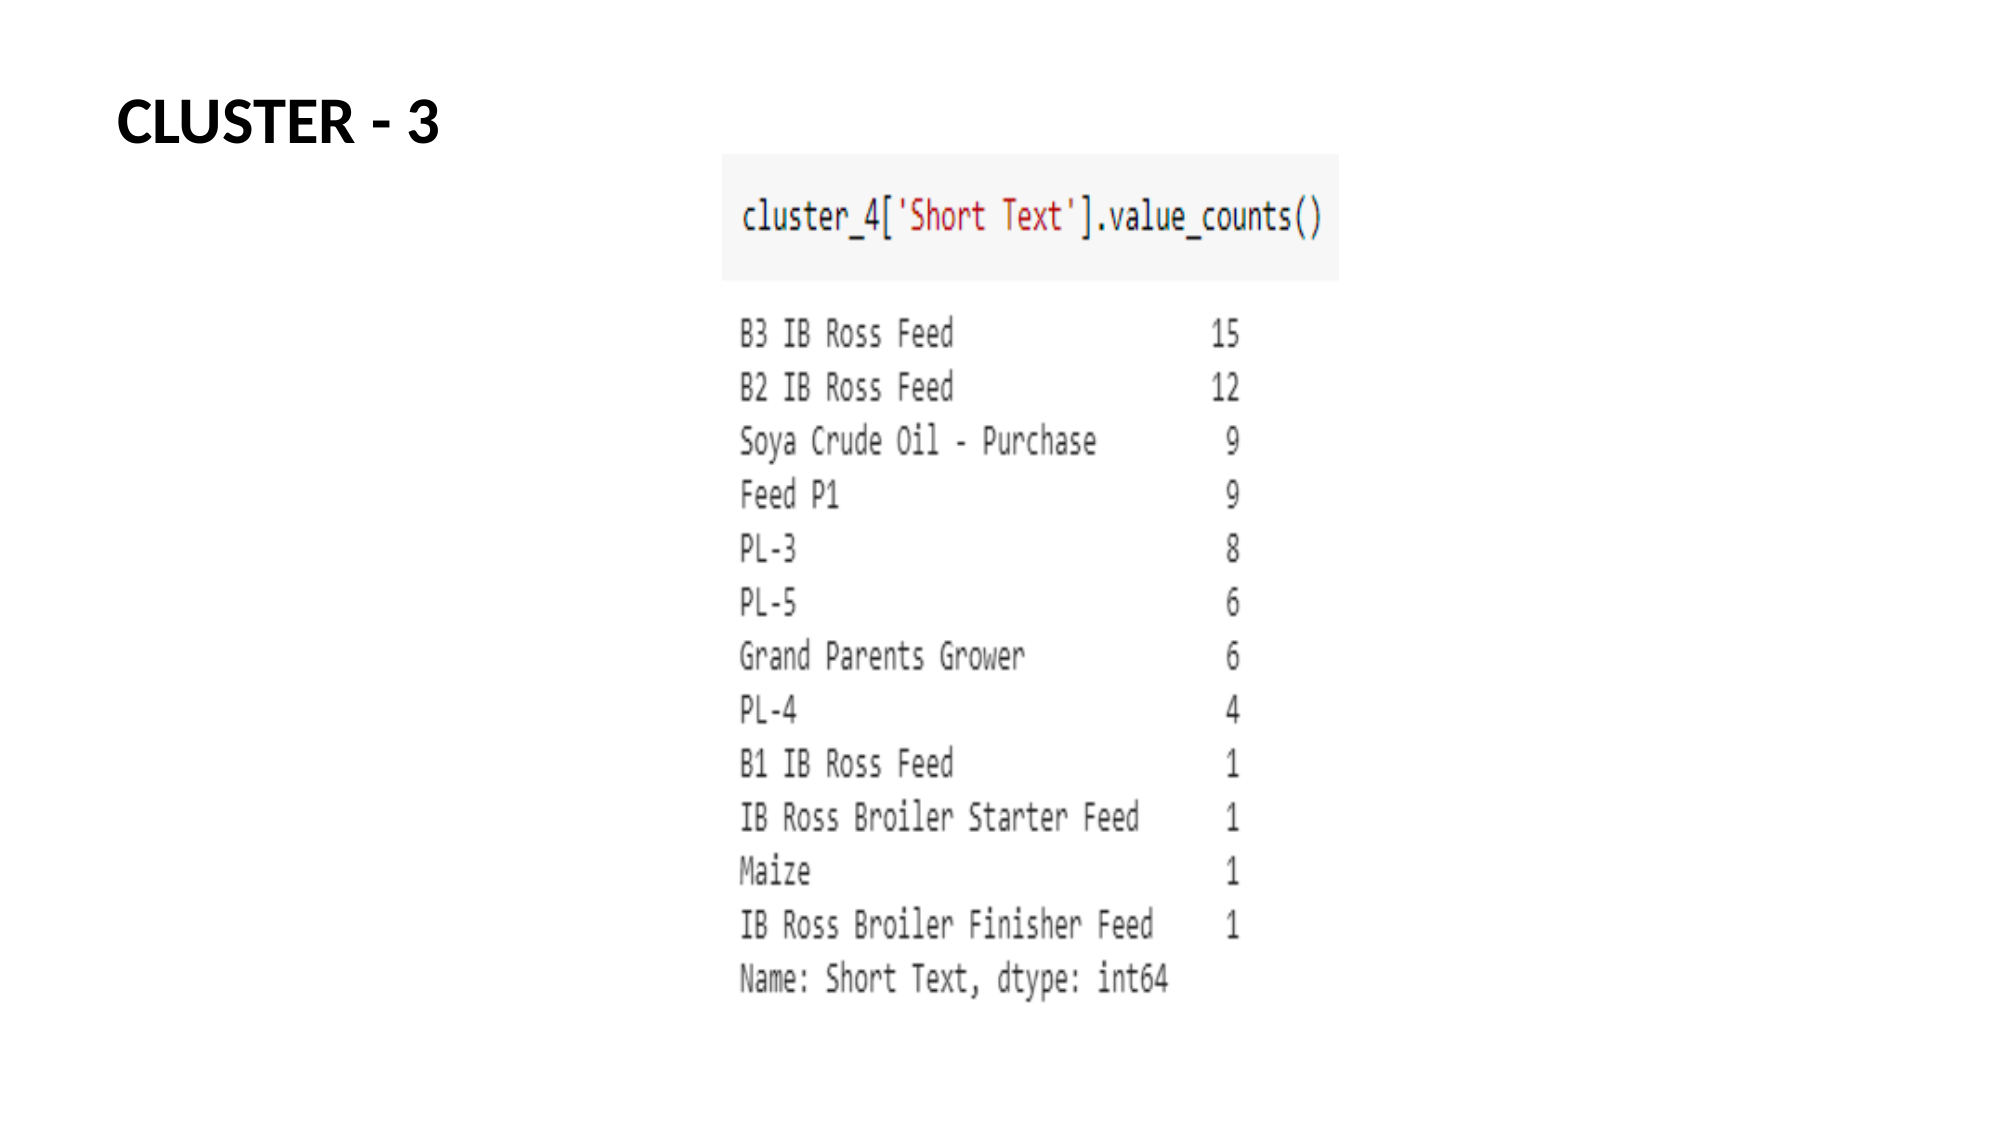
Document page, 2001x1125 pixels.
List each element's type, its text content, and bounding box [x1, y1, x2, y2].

text_box CLUSTER - 3 [102, 69, 475, 165]
picture [722, 152, 1339, 1028]
